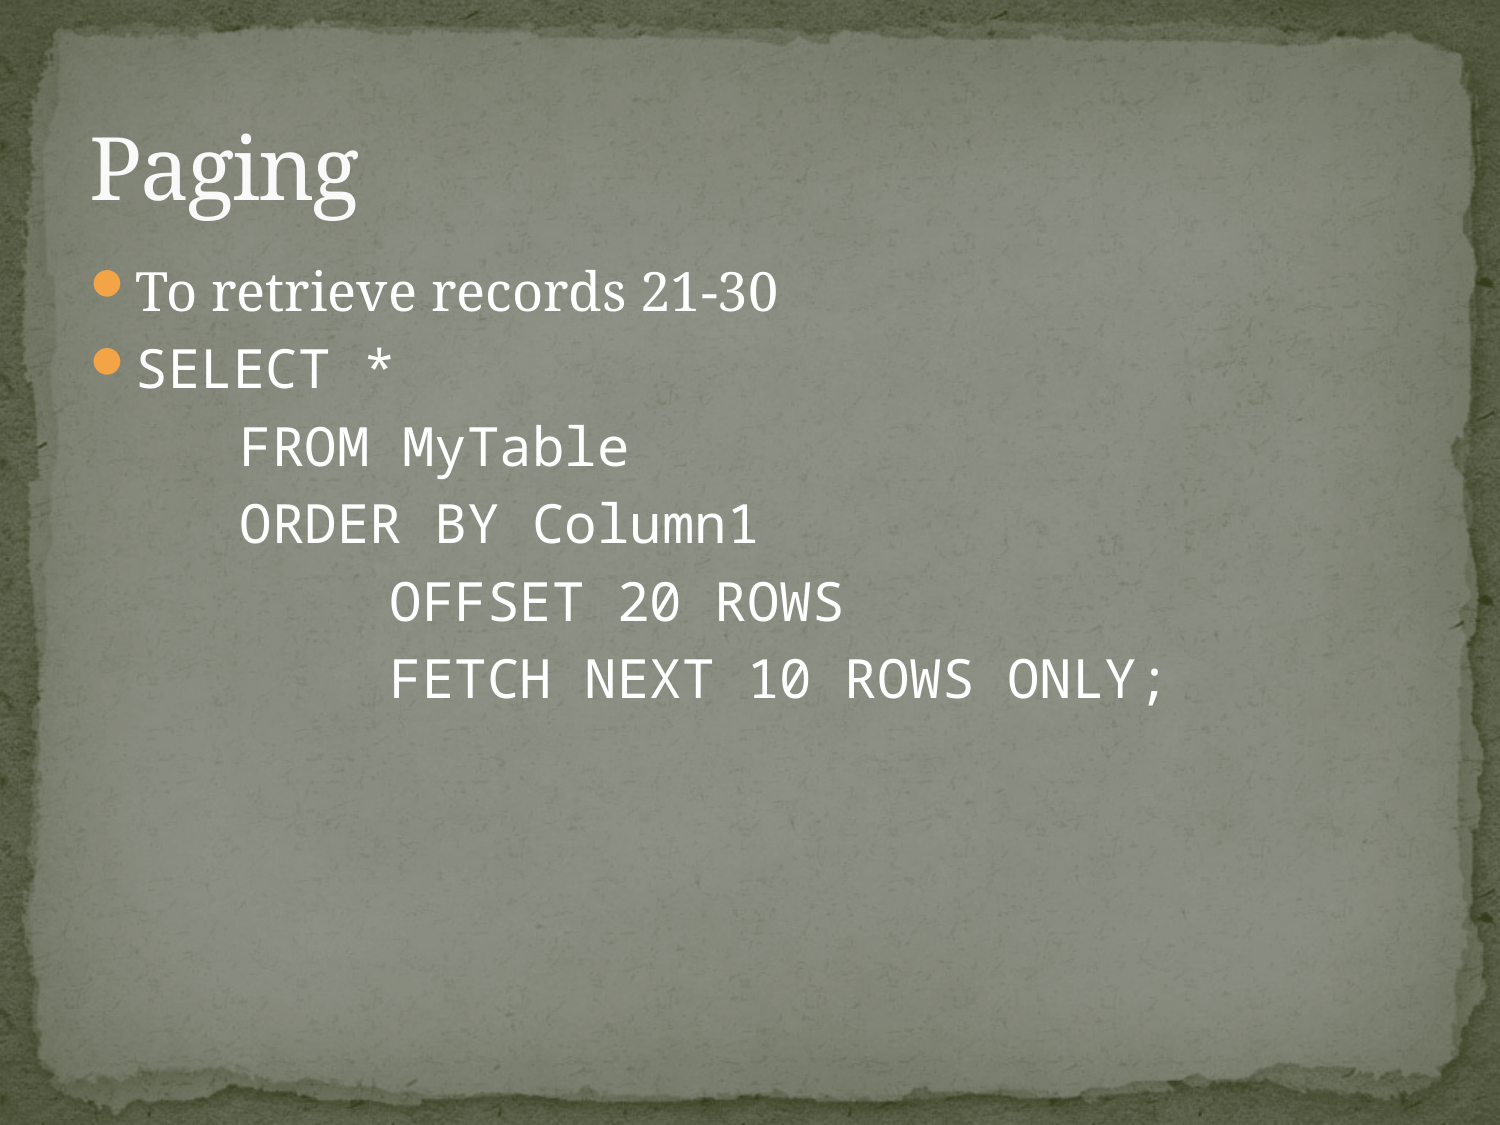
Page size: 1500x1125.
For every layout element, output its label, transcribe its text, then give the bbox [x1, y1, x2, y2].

title Paging [74, 24, 1425, 225]
list To retrieve records 21-30 SELECT * FROM MyTable ORDER BY Column1 OFFSET 20 ROWS FETCH NEXT 10 ROWS ONLY; [75, 249, 1425, 1000]
